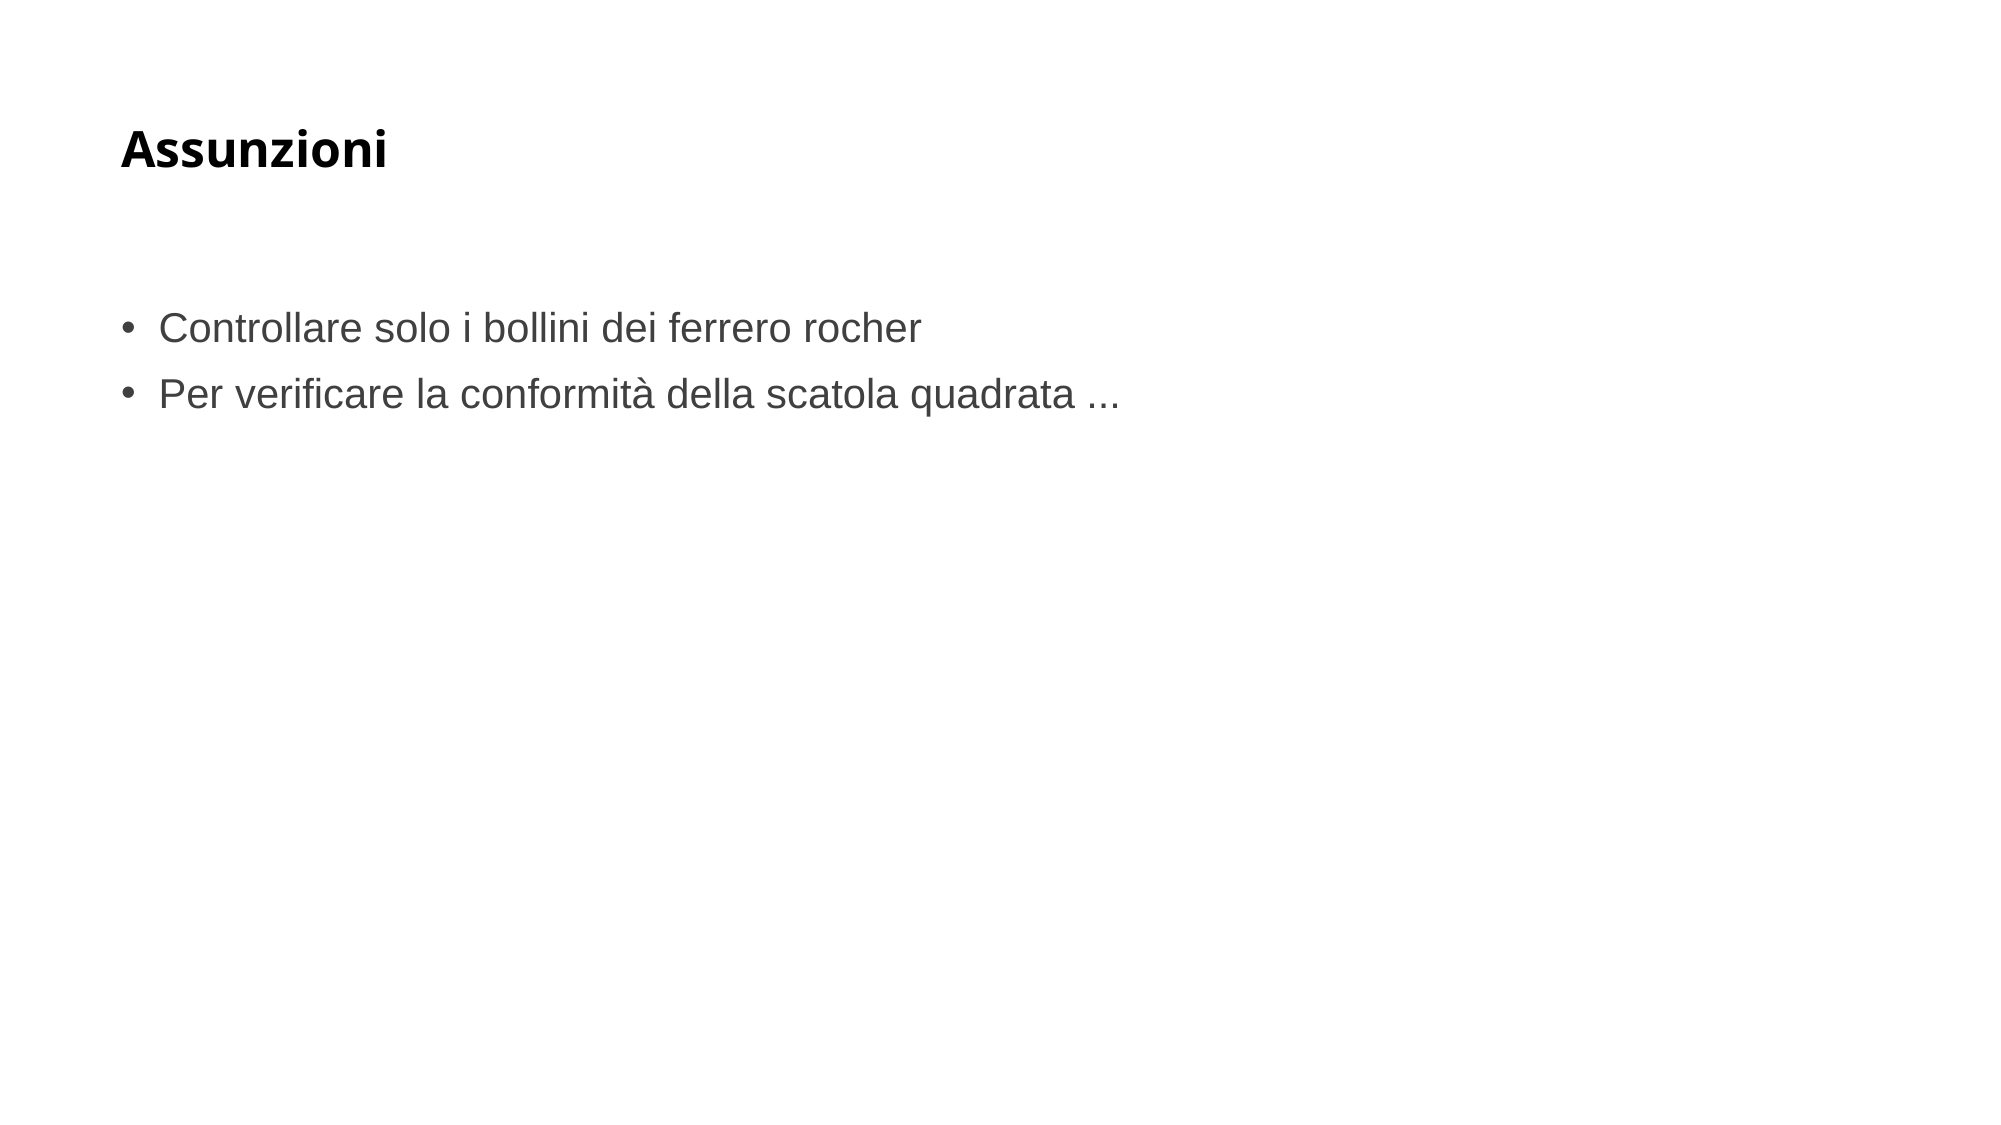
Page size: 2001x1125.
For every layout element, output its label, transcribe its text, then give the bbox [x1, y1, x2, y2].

text_box Assunzioni [106, 42, 1832, 260]
text_box Controllare solo i bollini dei ferrero rocher Per verificare la conformità della scatola quadrata ... [106, 299, 1832, 1014]
